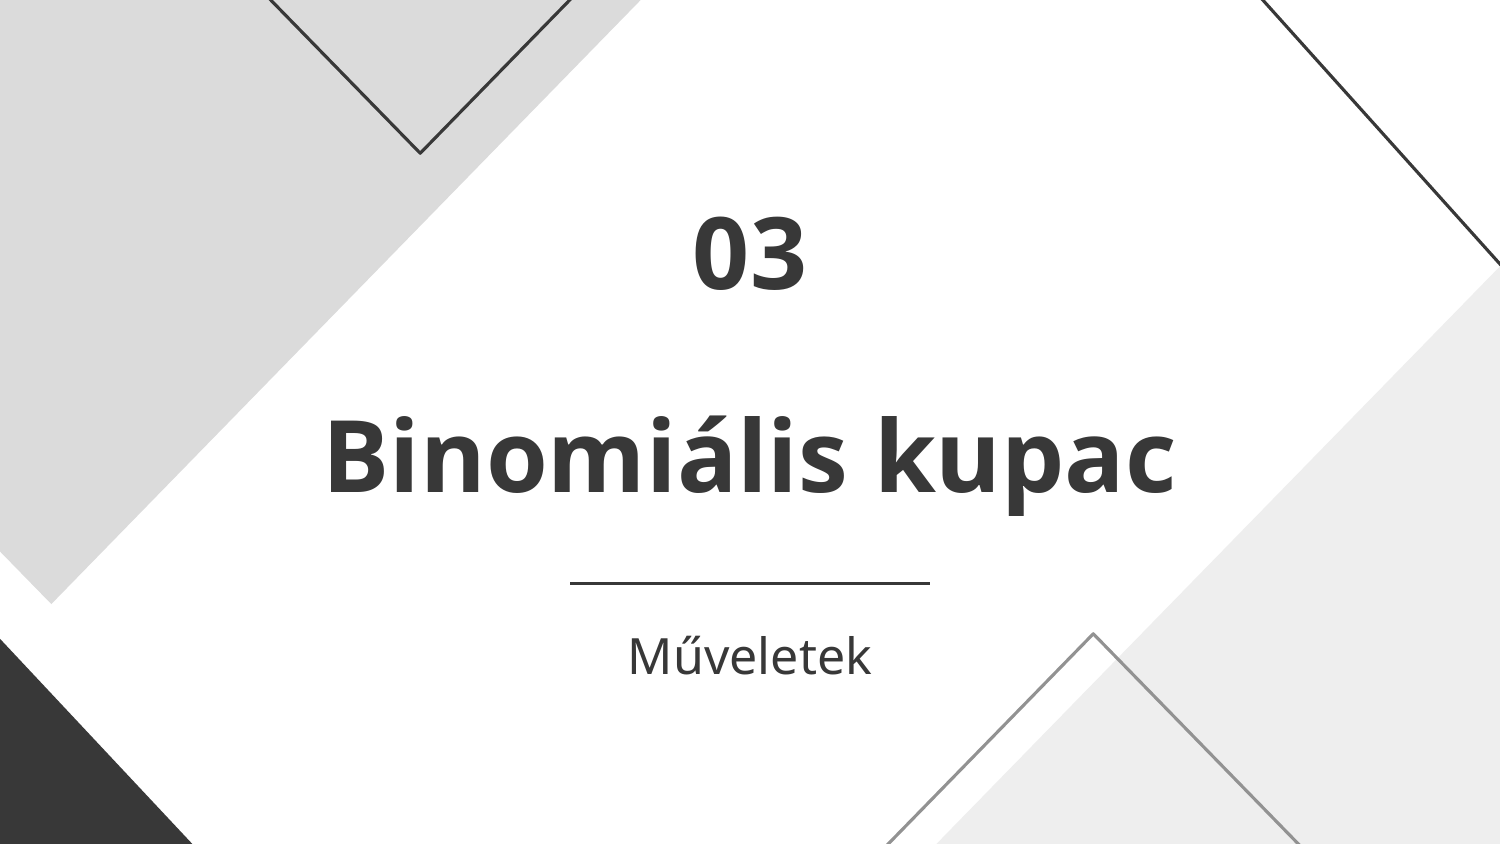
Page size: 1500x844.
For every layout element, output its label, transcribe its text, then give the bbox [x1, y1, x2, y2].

title 03 [499, 177, 1001, 321]
subtitle Műveletek [524, 609, 976, 689]
title Binomiális kupac [298, 320, 1202, 585]
